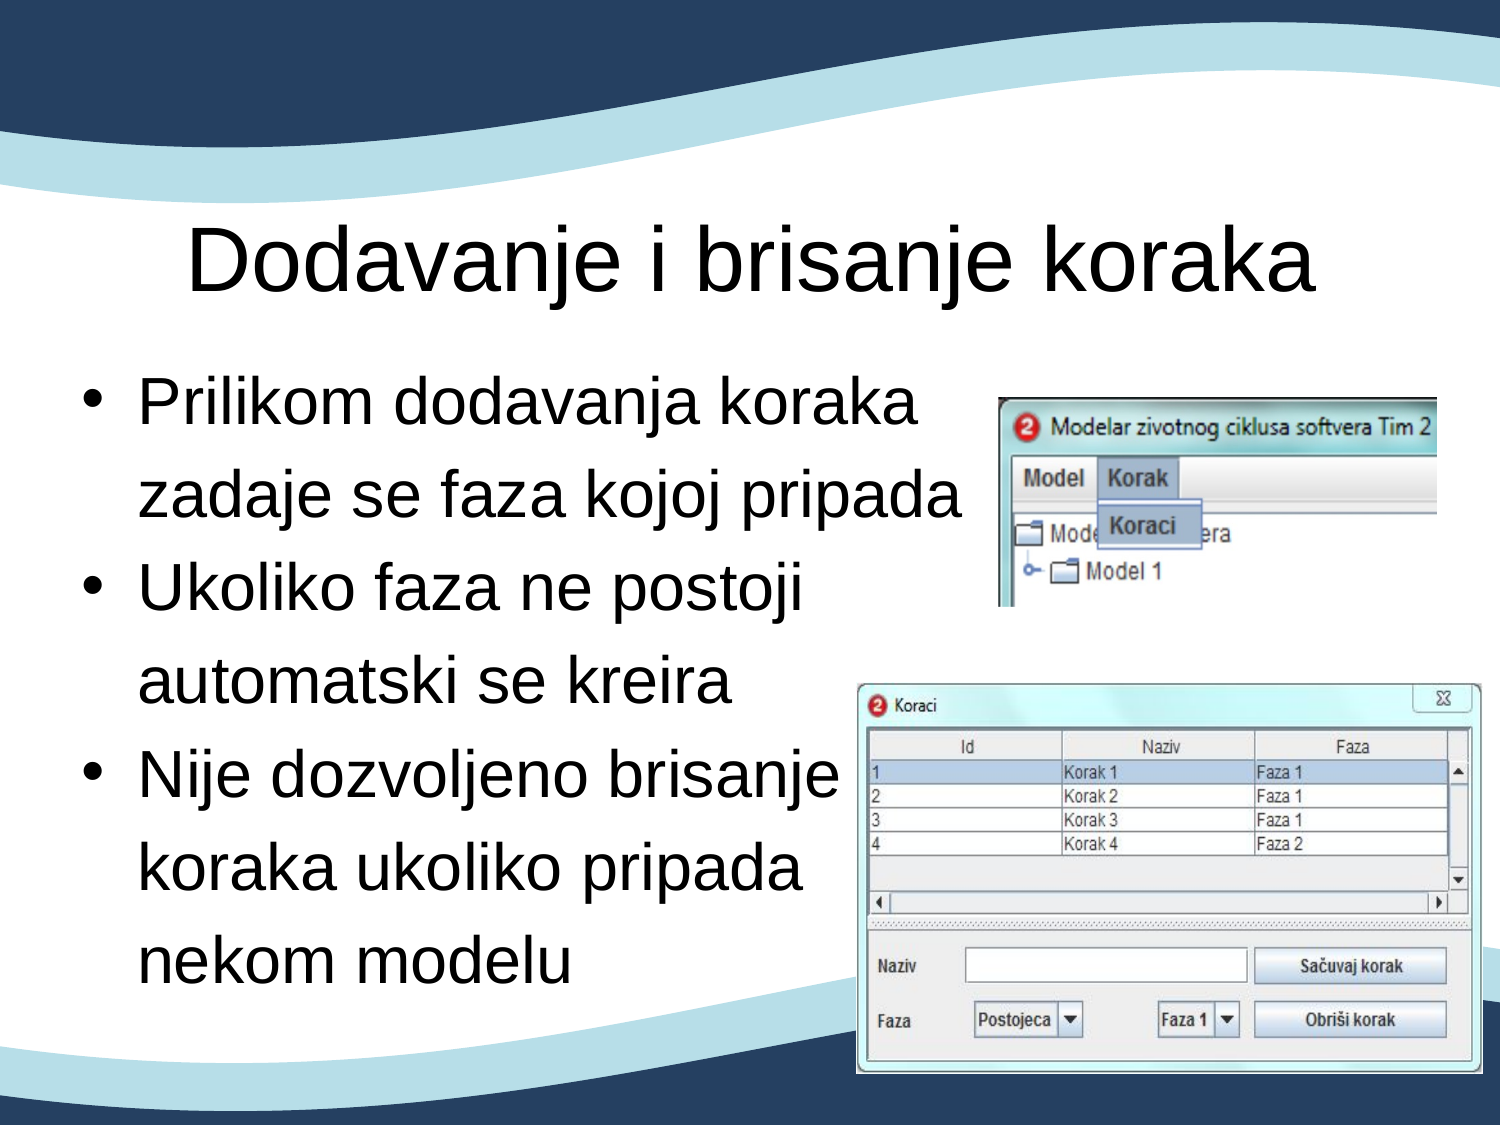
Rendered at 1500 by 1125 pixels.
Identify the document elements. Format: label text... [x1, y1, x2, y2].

title Dodavanje i brisanje koraka [76, 160, 1427, 349]
picture [997, 396, 1437, 608]
picture [856, 682, 1483, 1074]
list Prilikom dodavanja koraka zadaje se faza kojoj pripada Ukoliko faza ne postoji automatski se kreira Nije dozvoljeno brisanje koraka ukoliko pripada nekom modelu [66, 349, 1417, 990]
